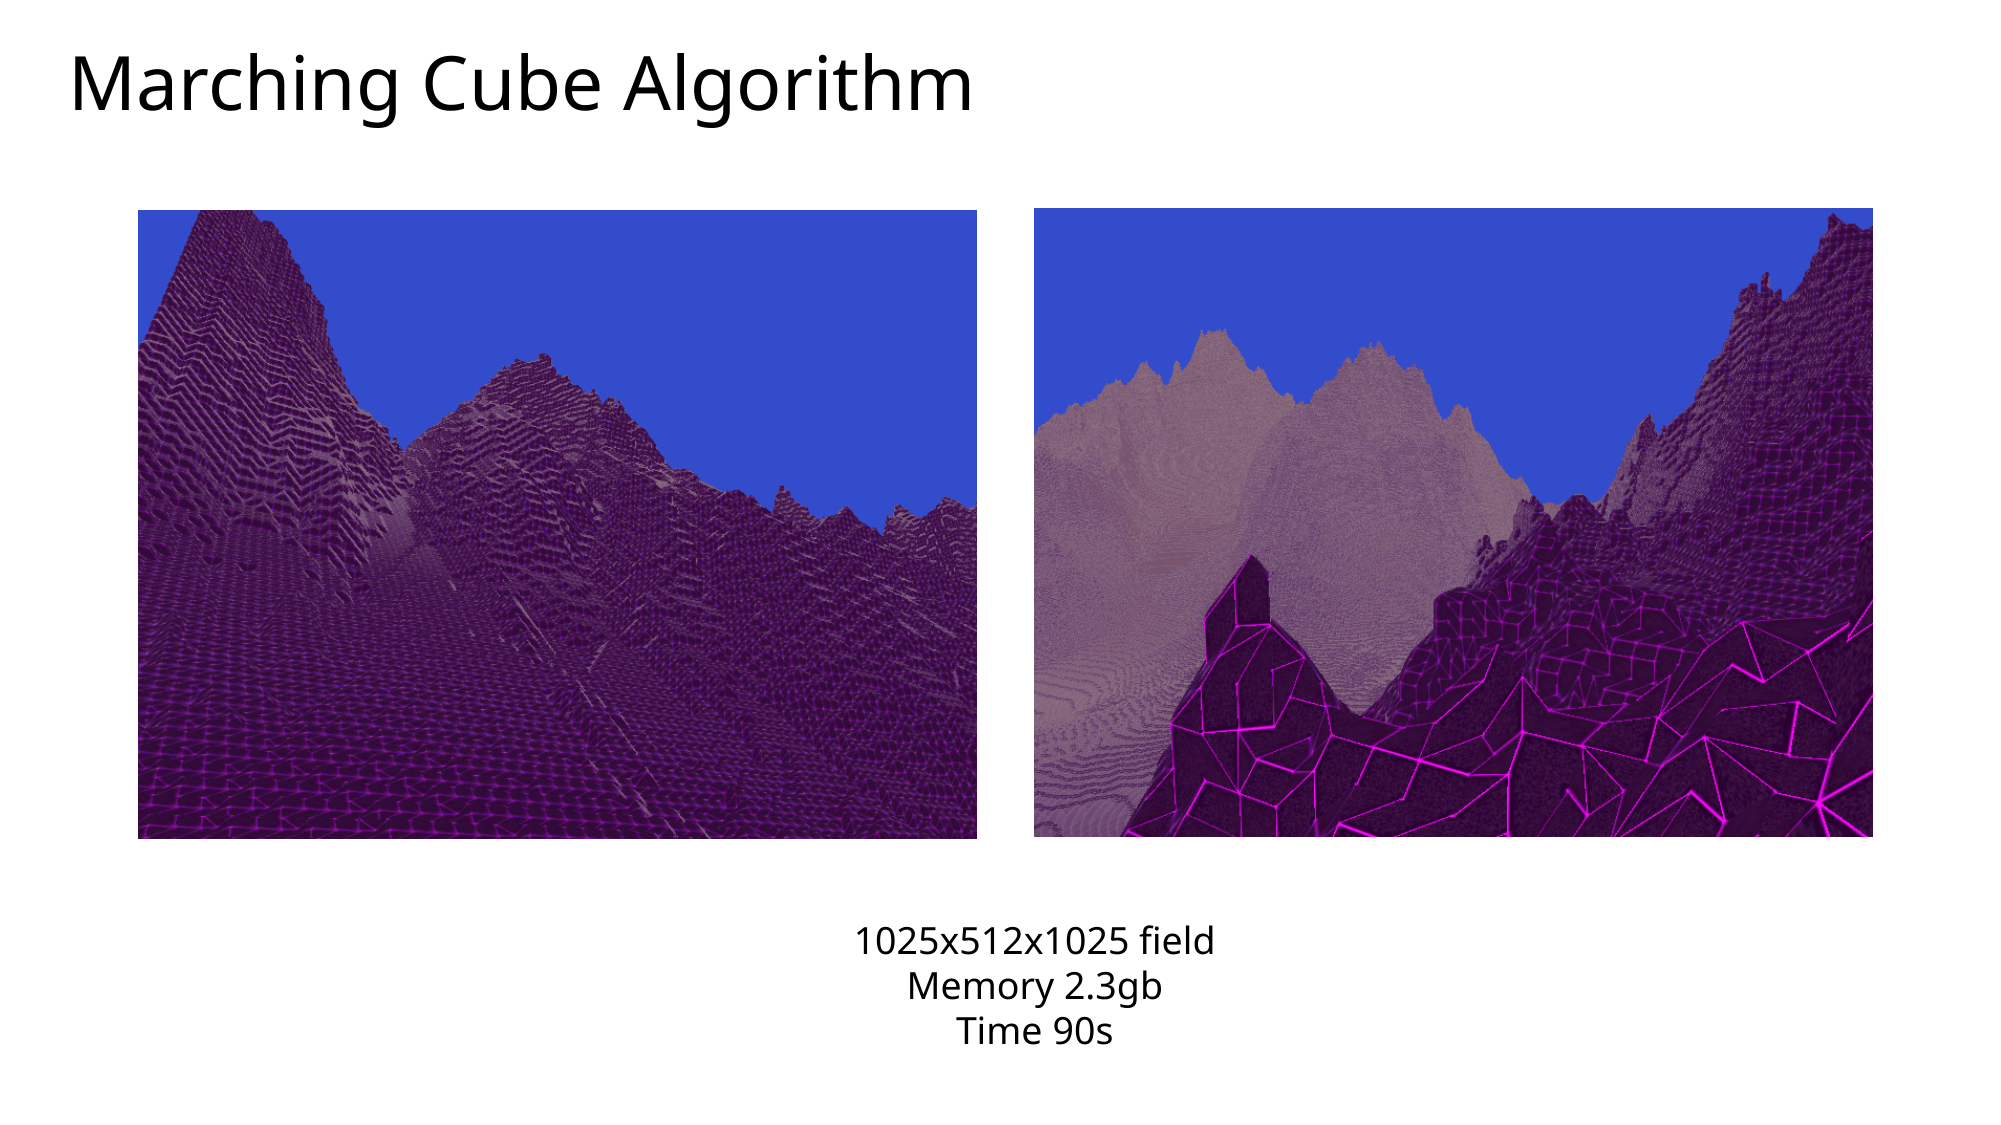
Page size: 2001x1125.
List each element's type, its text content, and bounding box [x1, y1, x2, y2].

picture [138, 210, 977, 839]
picture [1034, 208, 1873, 838]
text_box 1025x512x1025 field Memory 2.3gb Time 90s [838, 909, 1231, 1060]
title Marching Cube Algorithm [53, 0, 1035, 172]
